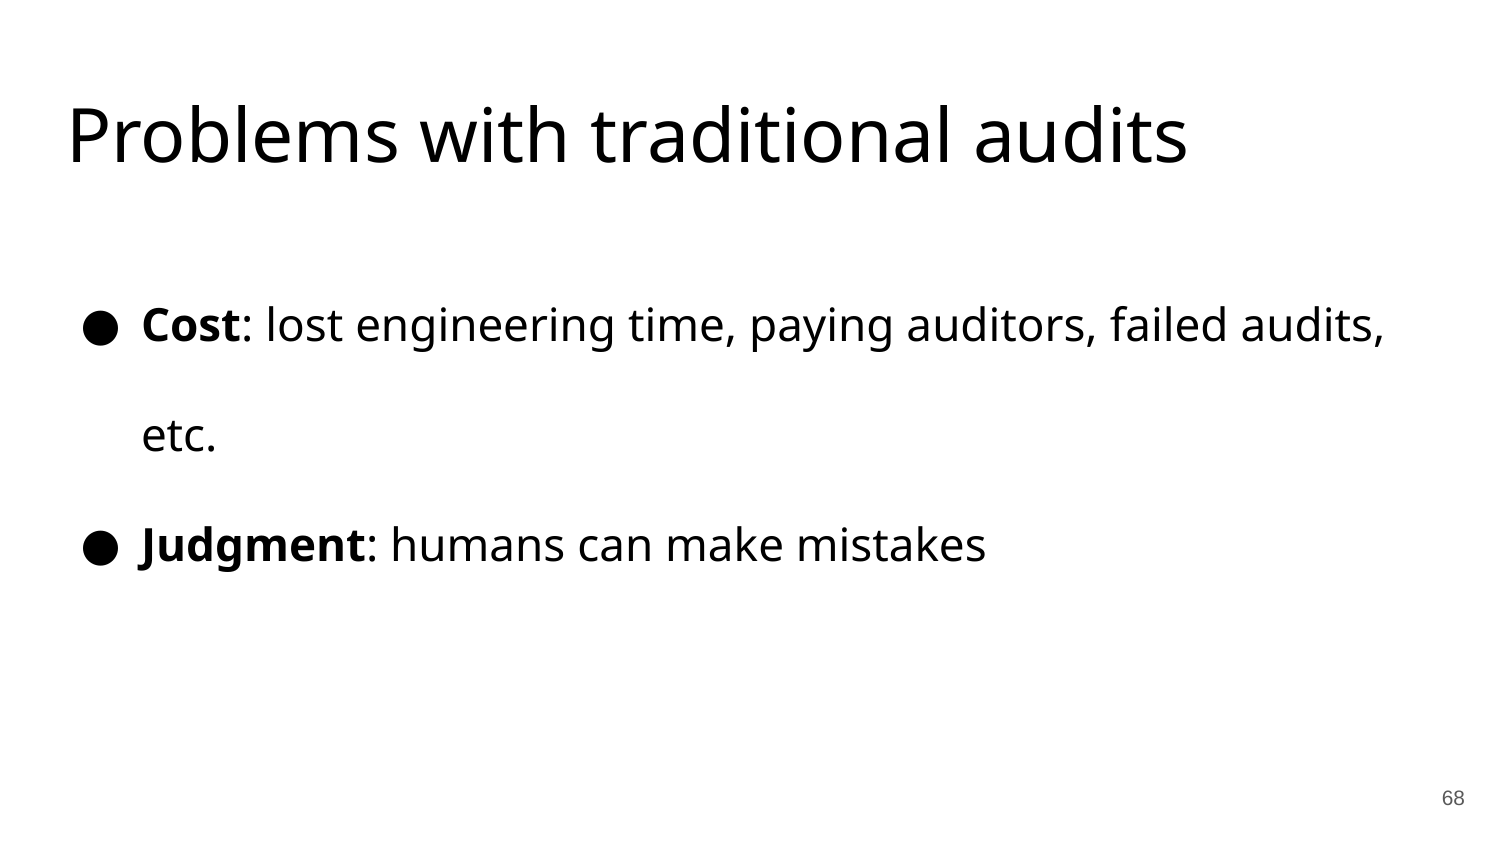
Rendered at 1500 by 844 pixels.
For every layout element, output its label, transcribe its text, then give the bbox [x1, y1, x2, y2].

slide_number ‹#› [1389, 764, 1480, 830]
title Problems with traditional audits [51, 72, 1449, 167]
list Cost: lost engineering time, paying auditors, failed audits, etc. Judgment: humans can make mistakes [51, 225, 1449, 786]
